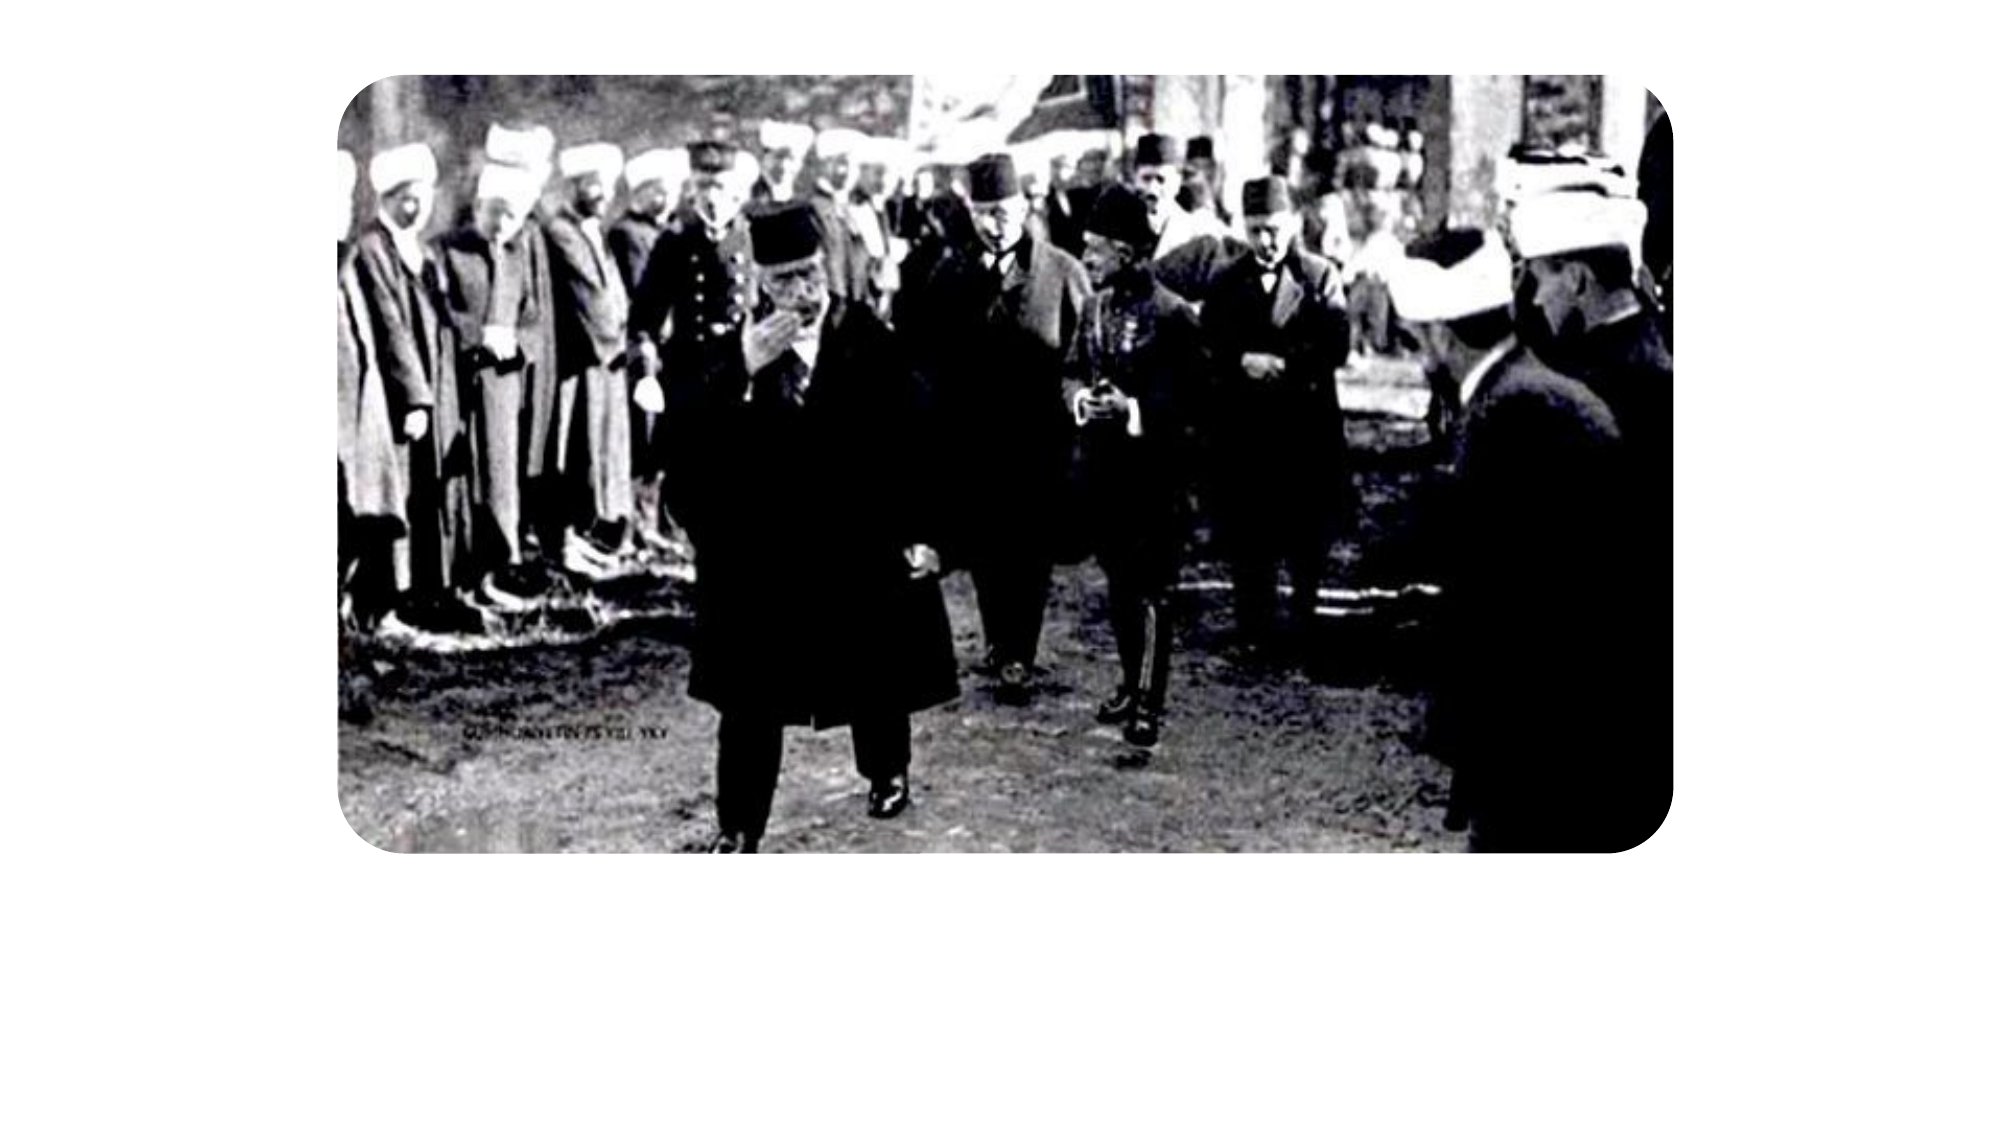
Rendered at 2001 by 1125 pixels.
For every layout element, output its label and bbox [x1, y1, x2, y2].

list [337, 74, 1674, 854]
